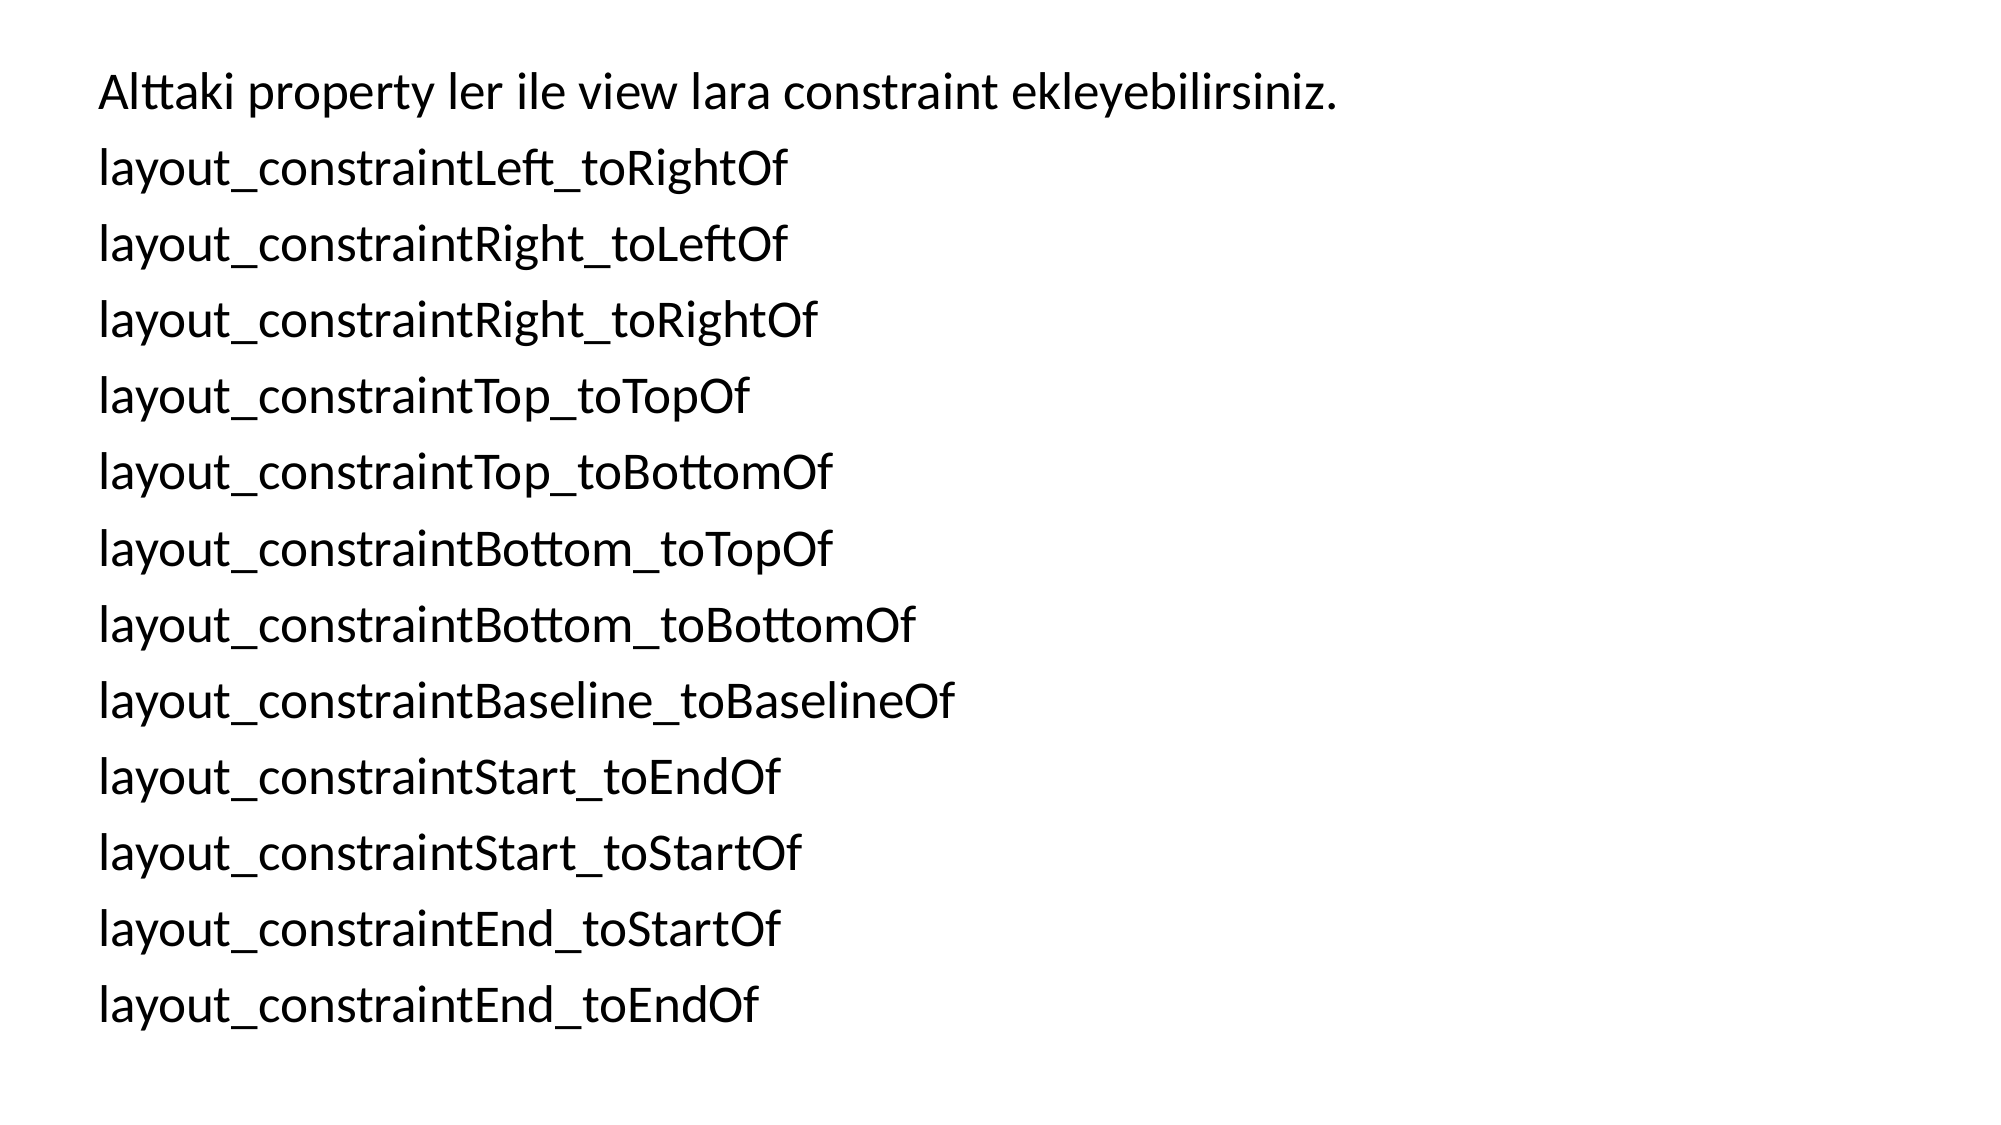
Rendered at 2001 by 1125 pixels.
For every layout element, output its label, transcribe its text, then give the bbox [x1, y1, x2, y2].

list Alttaki property ler ile view lara constraint ekleyebilirsiniz. layout_constraintLeft_toRightOf layout_constraintRight_toLeftOf layout_constraintRight_toRightOf layout_constraintTop_toTopOf layout_constraintTop_toBottomOf layout_constraintBottom_toTopOf layout_constraintBottom_toBottomOf layout_constraintBaseline_toBaselineOf layout_constraintStart_toEndOf layout_constraintStart_toStartOf layout_constraintEnd_toStartOf layout_constraintEnd_toEndOf [83, 56, 1942, 1053]
